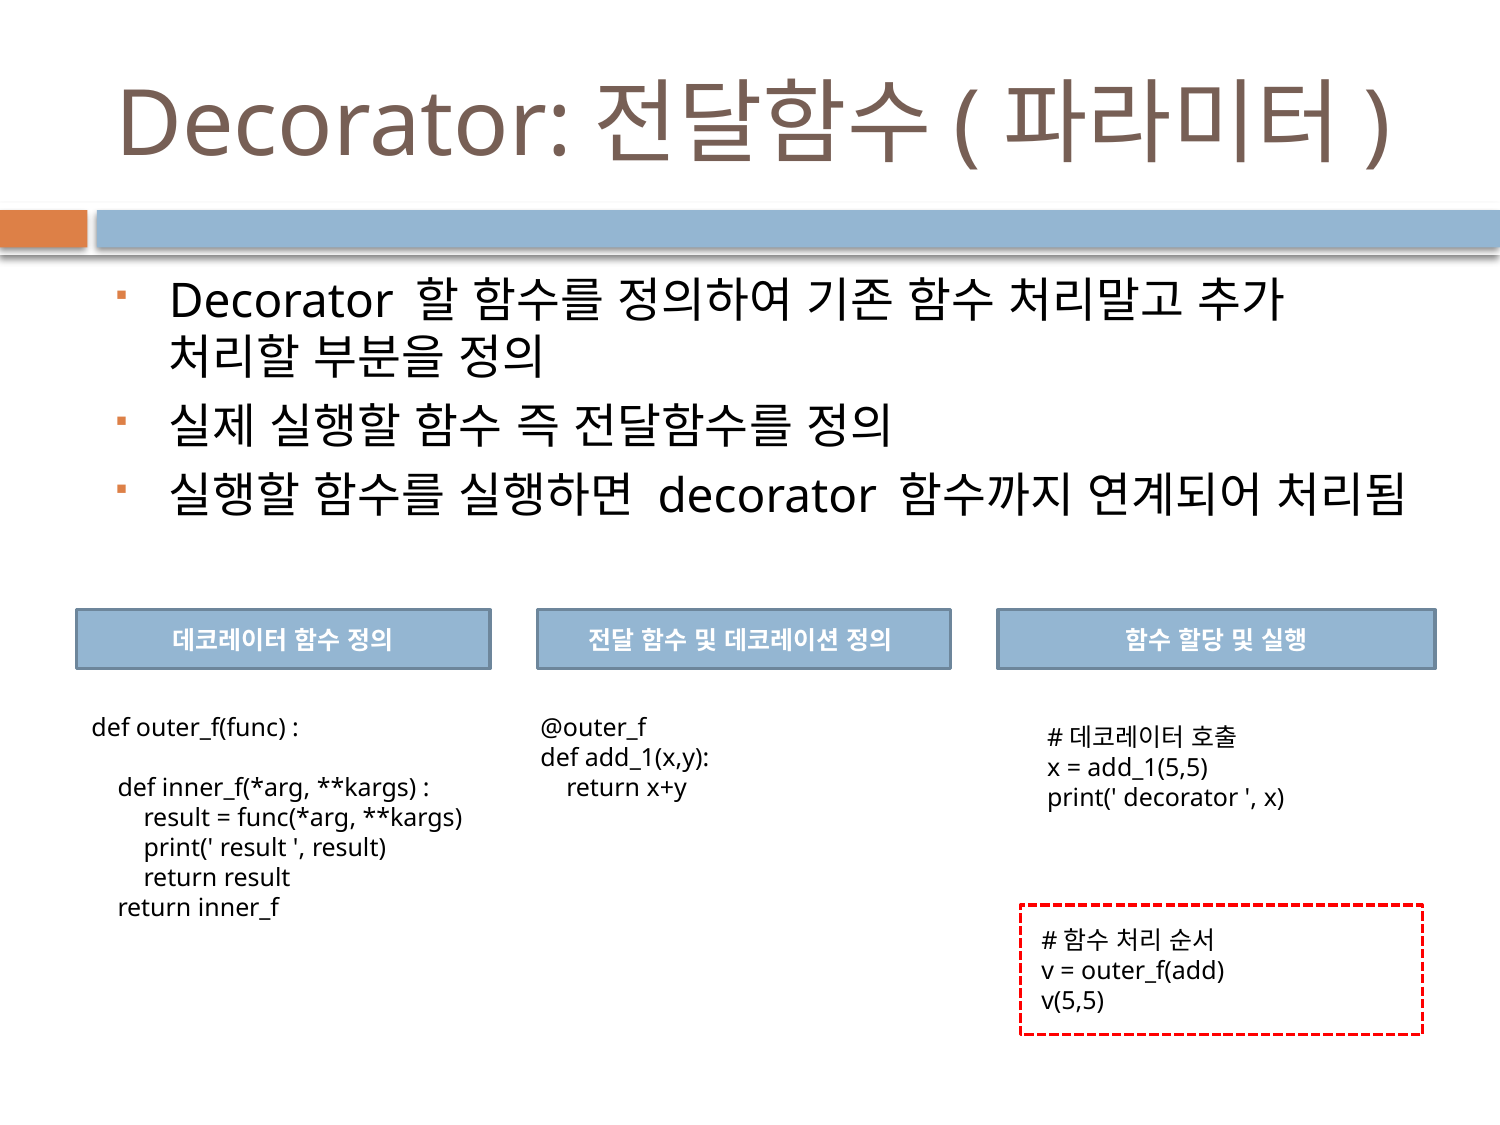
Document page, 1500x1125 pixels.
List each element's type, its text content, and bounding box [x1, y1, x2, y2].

text_box 전달 함수 및 데코레이션 정의 [536, 608, 952, 670]
text_box 데코레이터 함수 정의 [75, 608, 492, 670]
list Decorator 할 함수를 정의하여 기존 함수 처리말고 추가 처리할 부분을 정의 실제 실행할 함수 즉 전달함수를 정의 실행할 함수를 실행하면 decorator 함수까지 연계되어 처리됨 [100, 262, 1438, 551]
text_box 함수 할당 및 실행 [996, 608, 1437, 670]
text_box #함수 처리 순서 v = outer_f(add) v(5,5) [1026, 916, 1417, 1022]
text_box #데코레이터 호출 x = add_1(5,5) print(' decorator ', x) [1032, 714, 1423, 820]
text_box @outer_f def add_1(x,y): return x+y [525, 704, 987, 809]
title Decorator:전달함수(파라미터) [100, 37, 1438, 200]
text_box [1019, 903, 1424, 1036]
text_box def outer_f(func) : def inner_f(*arg, **kargs) : result = func(*arg, **kargs) print(' result ', result) return result return inner_f [76, 704, 526, 959]
